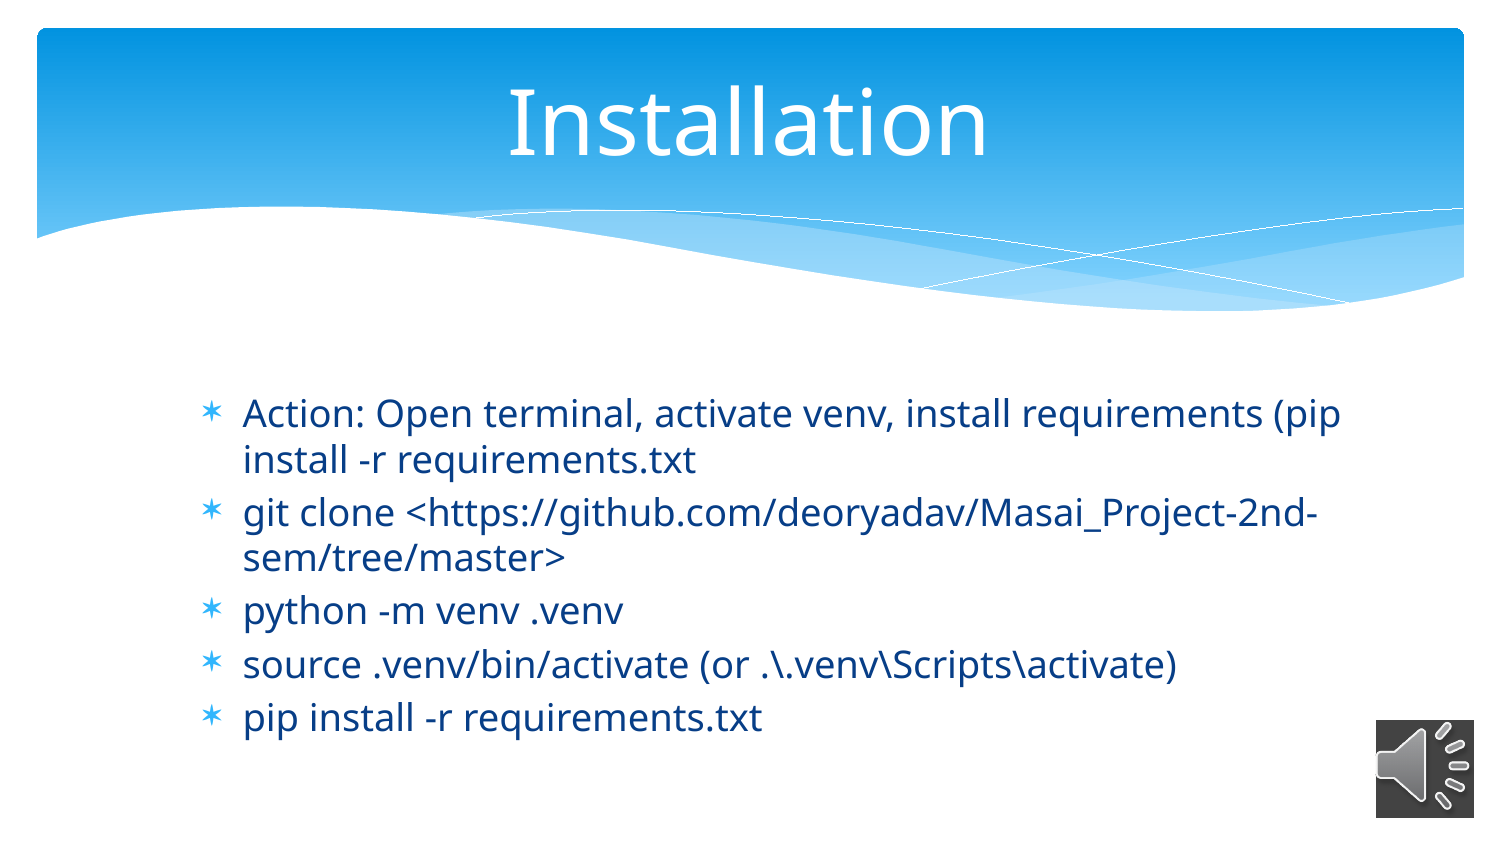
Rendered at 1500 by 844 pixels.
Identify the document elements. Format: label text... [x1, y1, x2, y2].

list Action: Open terminal, activate venv, install requirements (pip install -r requirements.txt git clone <https://github.com/deoryadav/Masai_Project-2nd-sem/tree/master> python -m venv .venv source .venv/bin/activate (or .\.venv\Scripts\activate) pip install -r requirements.txt [143, 329, 1359, 754]
title Installation [75, 41, 1425, 196]
picture [1374, 718, 1476, 819]
